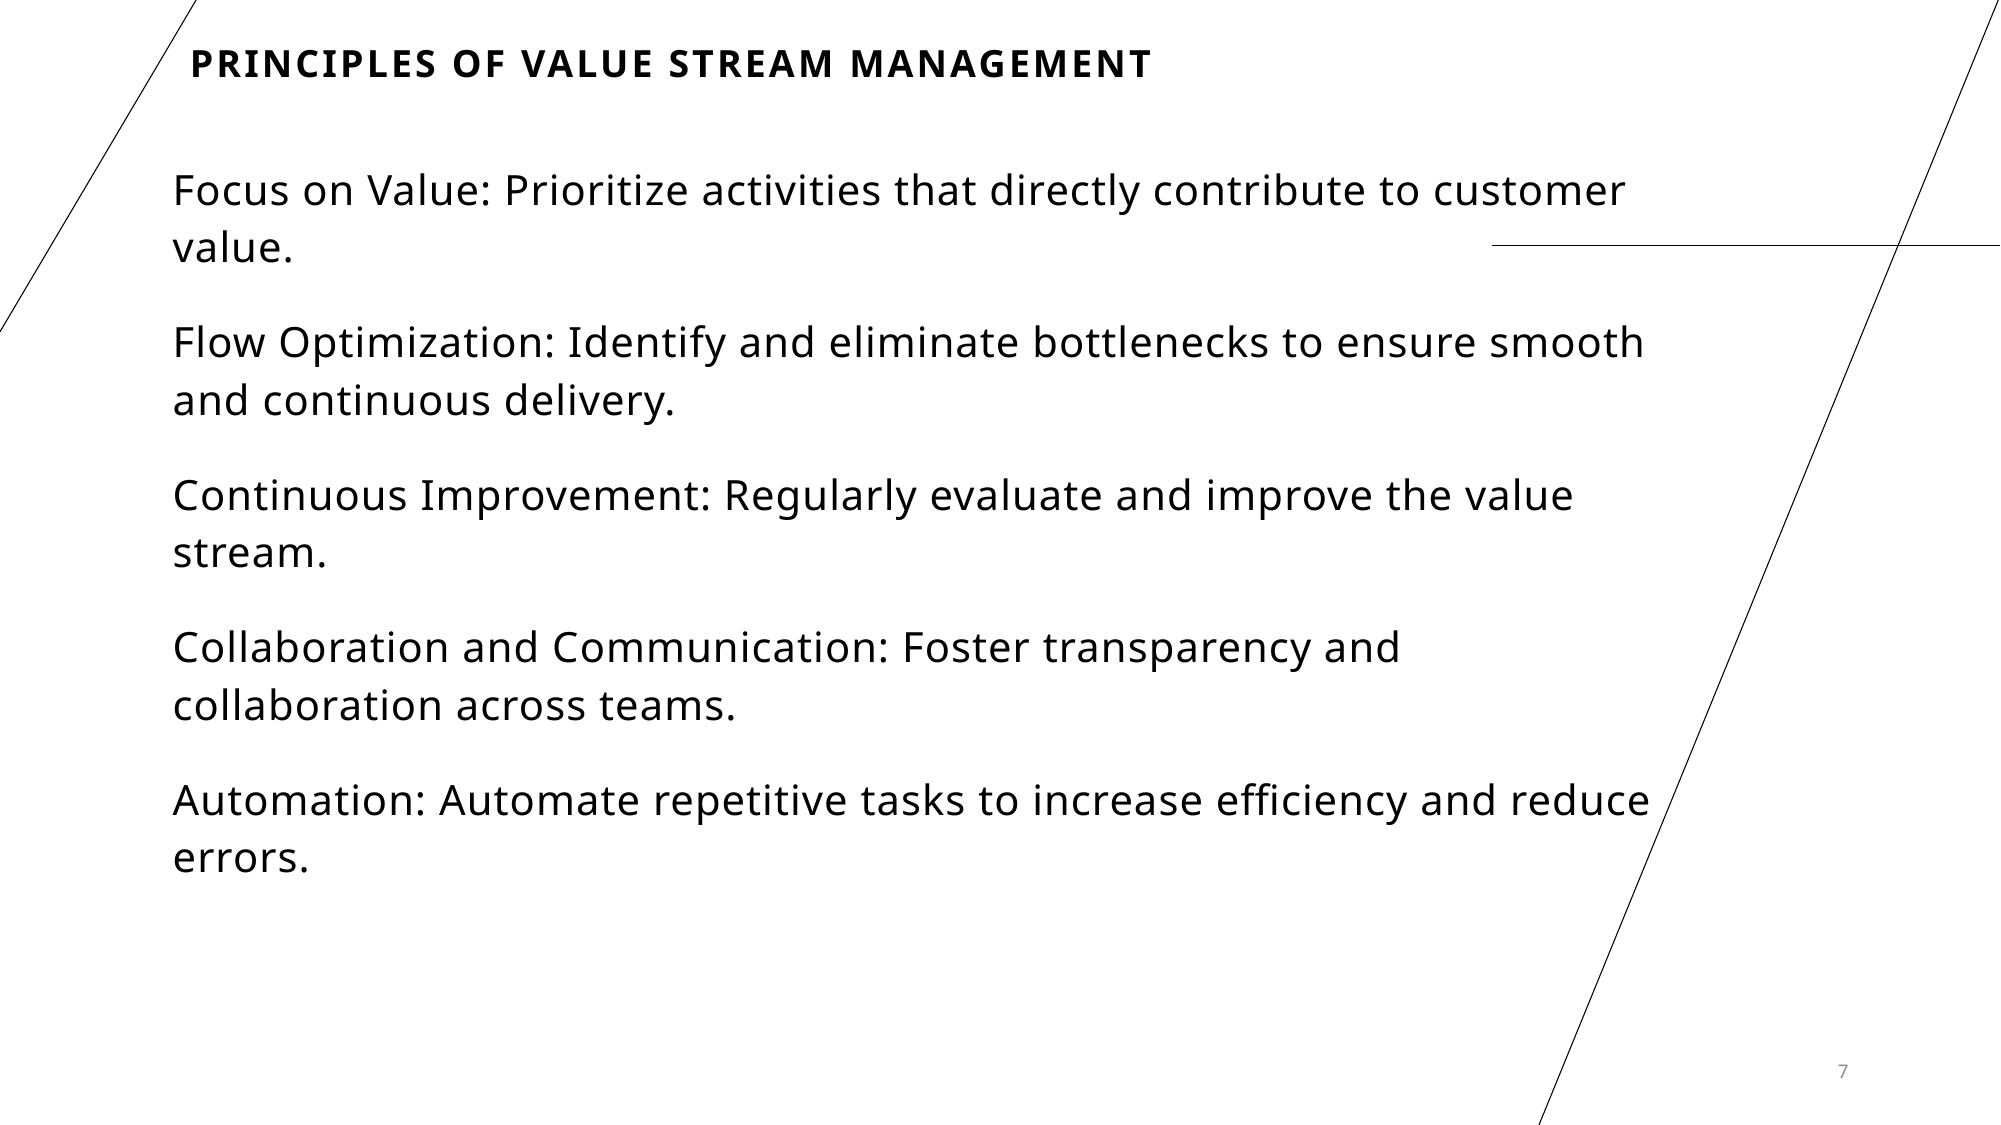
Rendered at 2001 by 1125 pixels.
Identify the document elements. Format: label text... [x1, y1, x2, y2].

list Focus on Value: Prioritize activities that directly contribute to customer value. Flow Optimization: Identify and eliminate bottlenecks to ensure smooth and continuous delivery. Continuous Improvement: Regularly evaluate and improve the value stream. Collaboration and Communication: Foster transparency and collaboration across teams. Automation: Automate repetitive tasks to increase efficiency and reduce errors. [157, 148, 1691, 1035]
title Principles of Value Stream Management [174, 8, 1413, 93]
slide_number 7 [1701, 1042, 1864, 1103]
